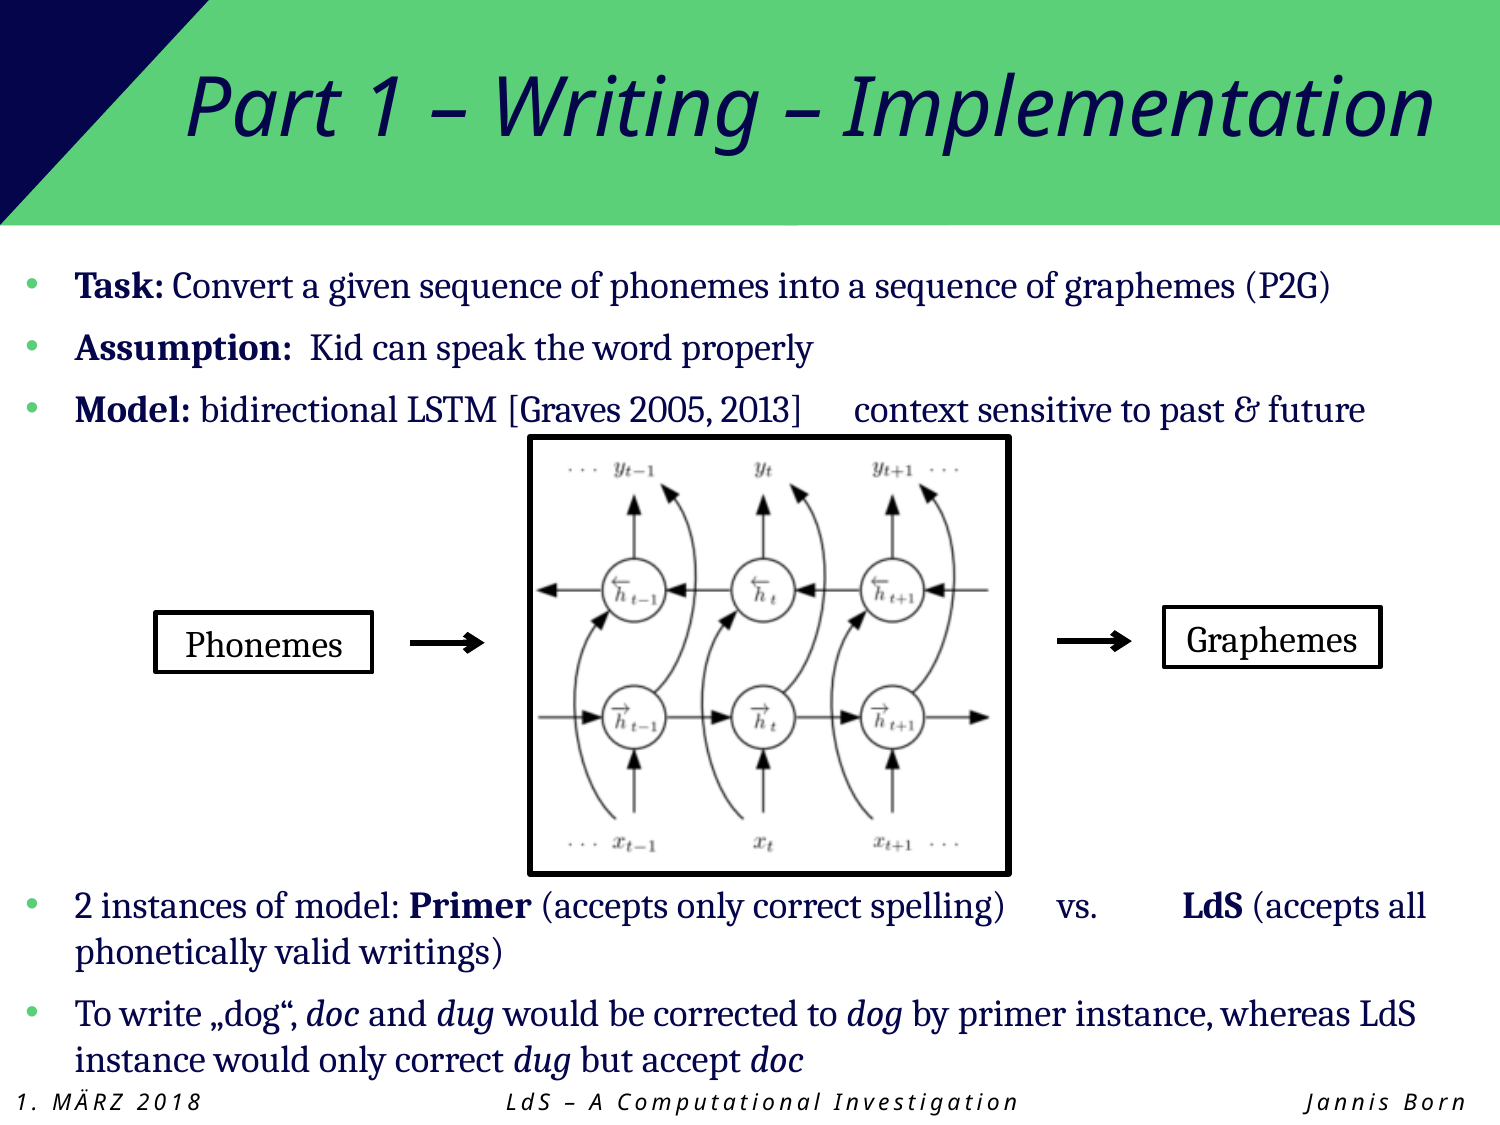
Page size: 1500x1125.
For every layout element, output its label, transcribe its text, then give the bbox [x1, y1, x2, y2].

picture [533, 439, 1006, 872]
text_box Phonemes [155, 612, 373, 673]
title Part 1 – Writing – Implementation [107, 58, 1500, 149]
text_box Graphemes [1163, 607, 1381, 667]
